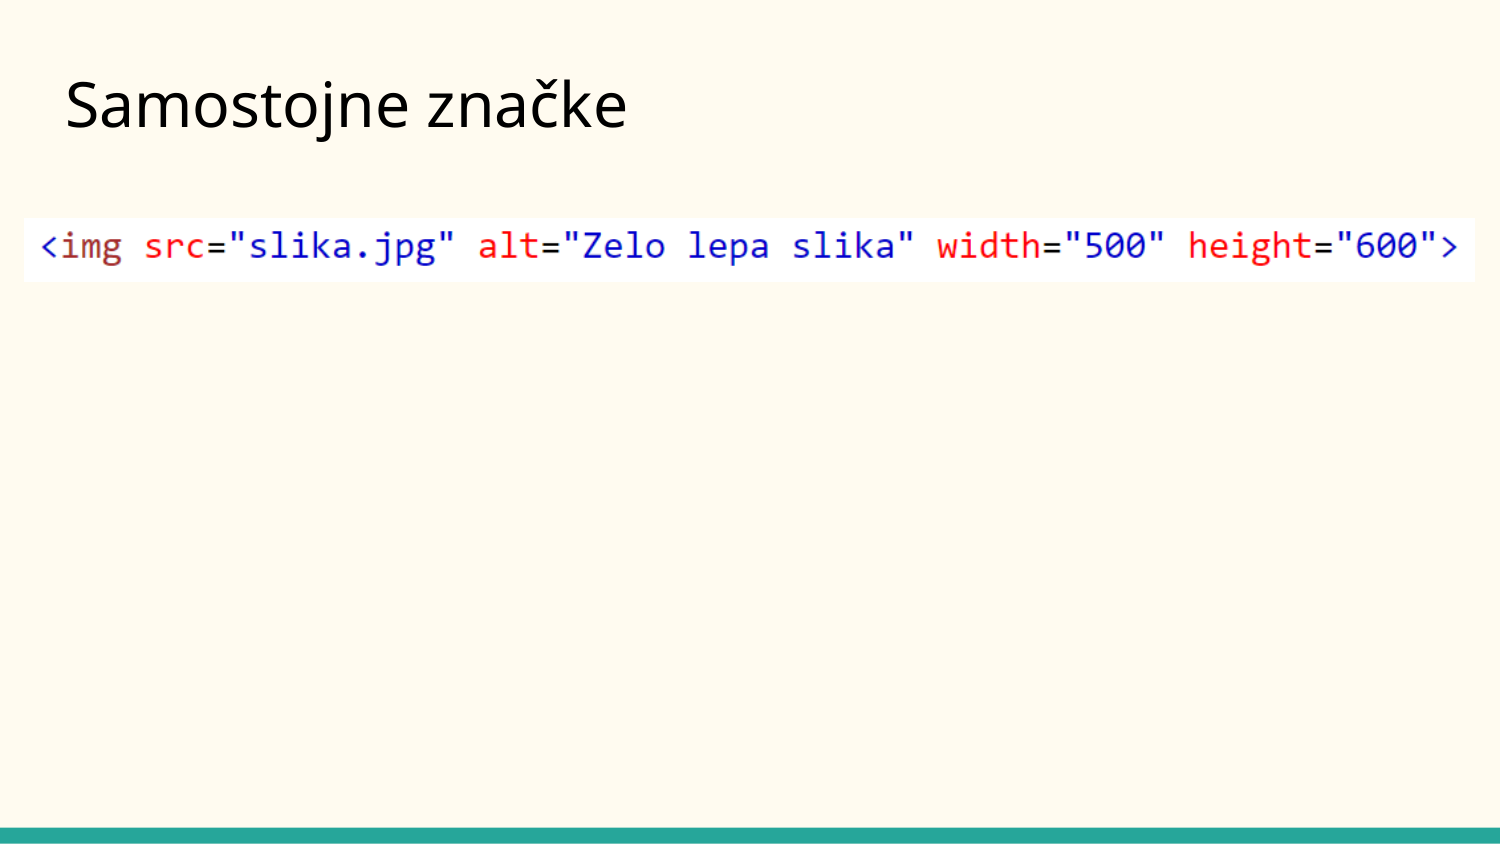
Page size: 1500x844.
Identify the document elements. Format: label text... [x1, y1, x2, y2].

picture [24, 218, 1476, 283]
text_box Samostojne značke [49, 50, 1188, 155]
